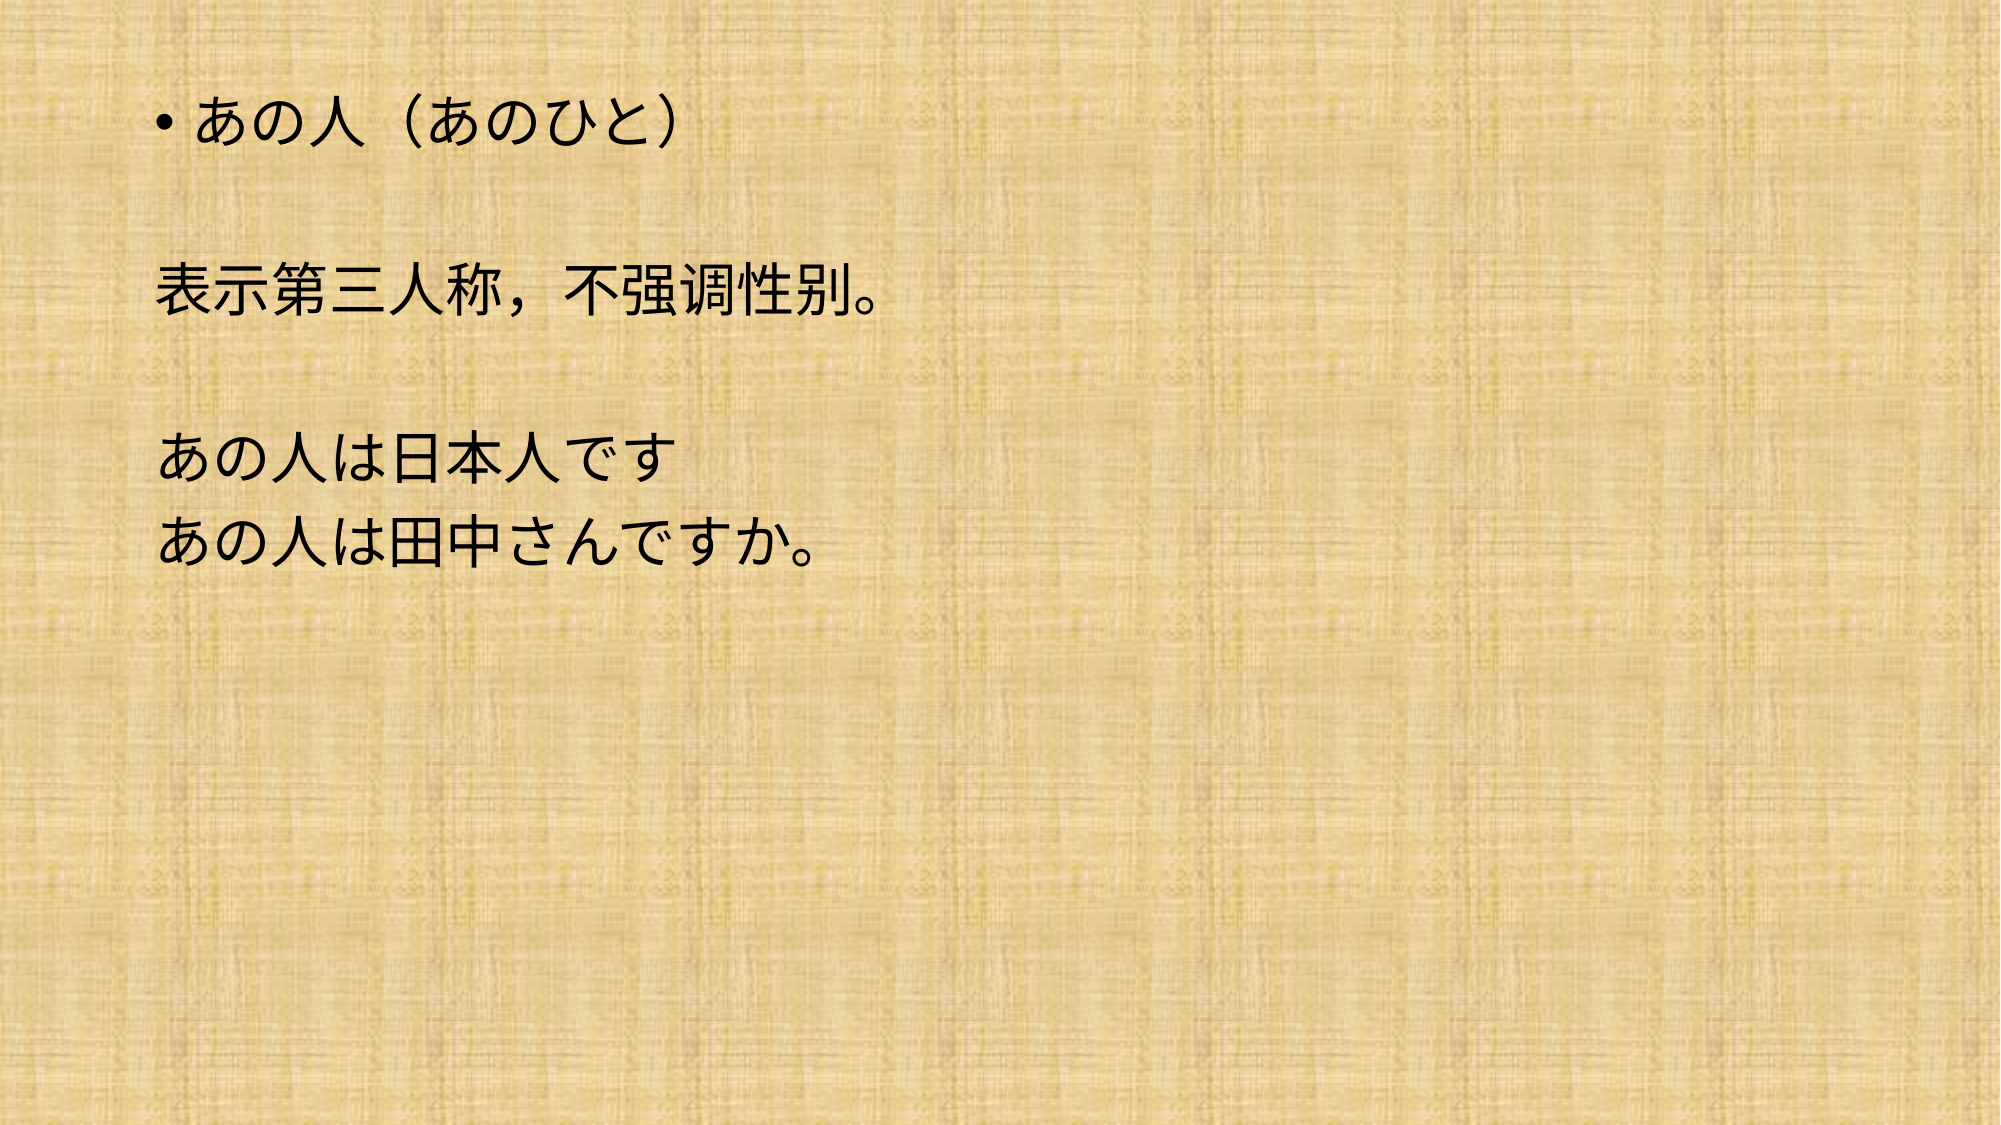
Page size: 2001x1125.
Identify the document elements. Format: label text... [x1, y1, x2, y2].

picture [0, 0, 2001, 1125]
list あの人（あのひと） 表示第三人称，不强调性别。 あの人は日本人です あの人は田中さんですか。 [139, 86, 1865, 800]
